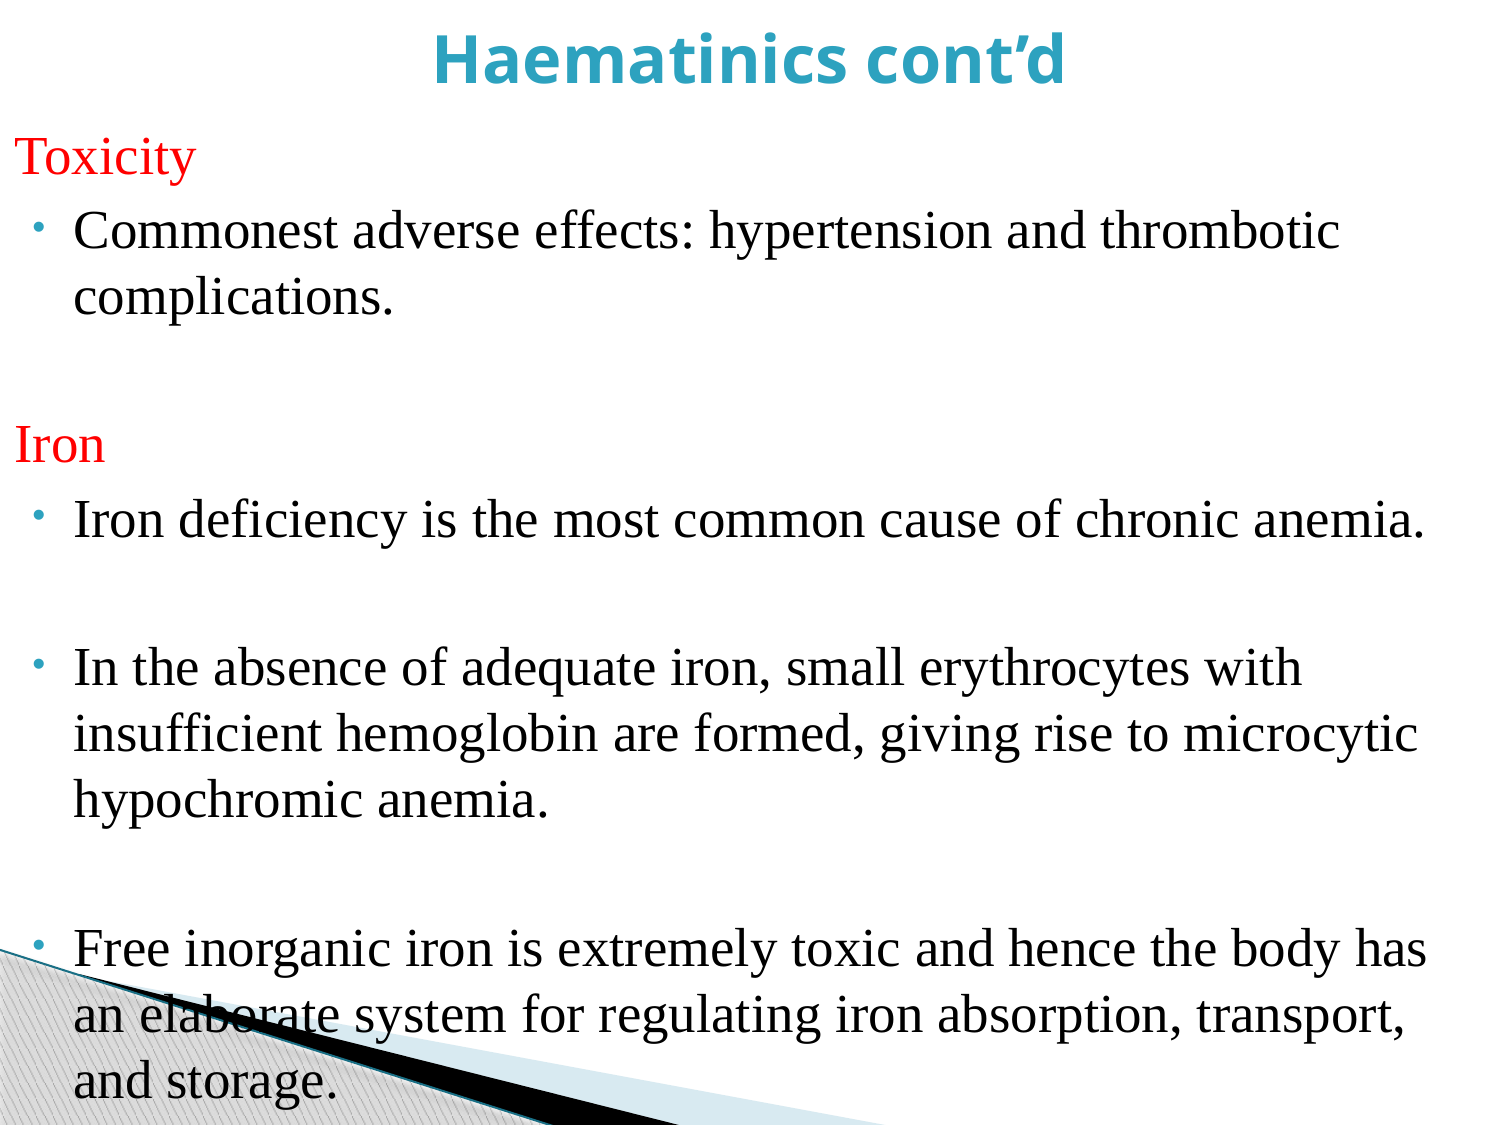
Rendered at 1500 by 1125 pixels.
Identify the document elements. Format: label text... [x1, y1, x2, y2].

list Toxicity Commonest adverse effects: hypertension and thrombotic complications. Iron Iron deficiency is the most common cause of chronic anemia. In the absence of adequate iron, small erythrocytes with insufficient hemoglobin are formed, giving rise to microcytic hypochromic anemia. Free inorganic iron is extremely toxic and hence the body has an elaborate system for regulating iron absorption, transport, and storage. [0, 111, 1500, 1125]
title Haematinics cont’d [103, 2, 1397, 112]
